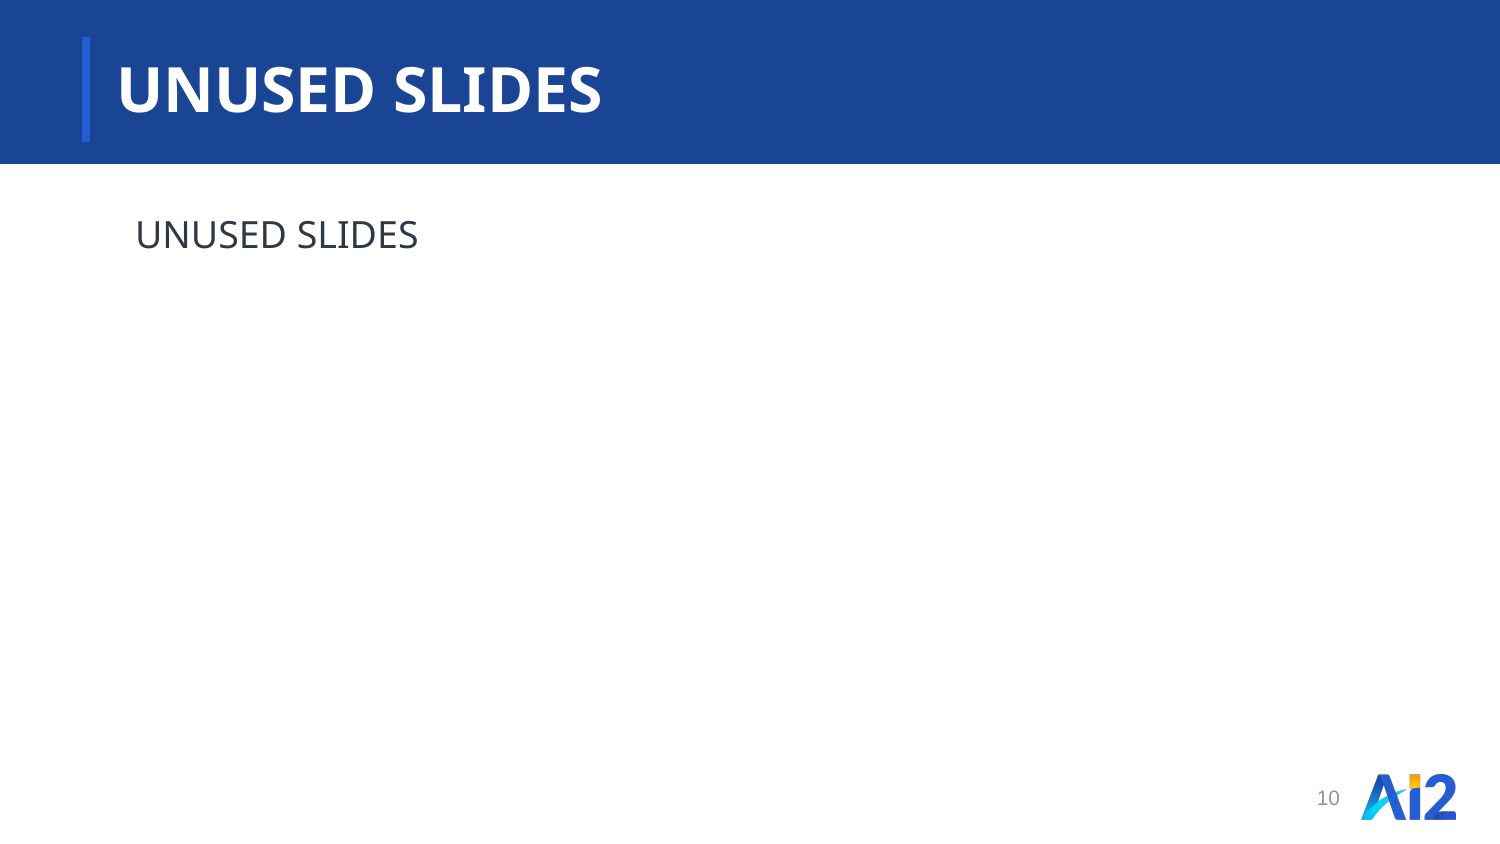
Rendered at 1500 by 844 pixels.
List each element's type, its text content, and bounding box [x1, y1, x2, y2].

title UNUSED SLIDES [101, 35, 1412, 130]
slide_number 10 [1264, 764, 1355, 830]
picture [1361, 774, 1456, 820]
list UNUSED SLIDES [101, 189, 1457, 750]
